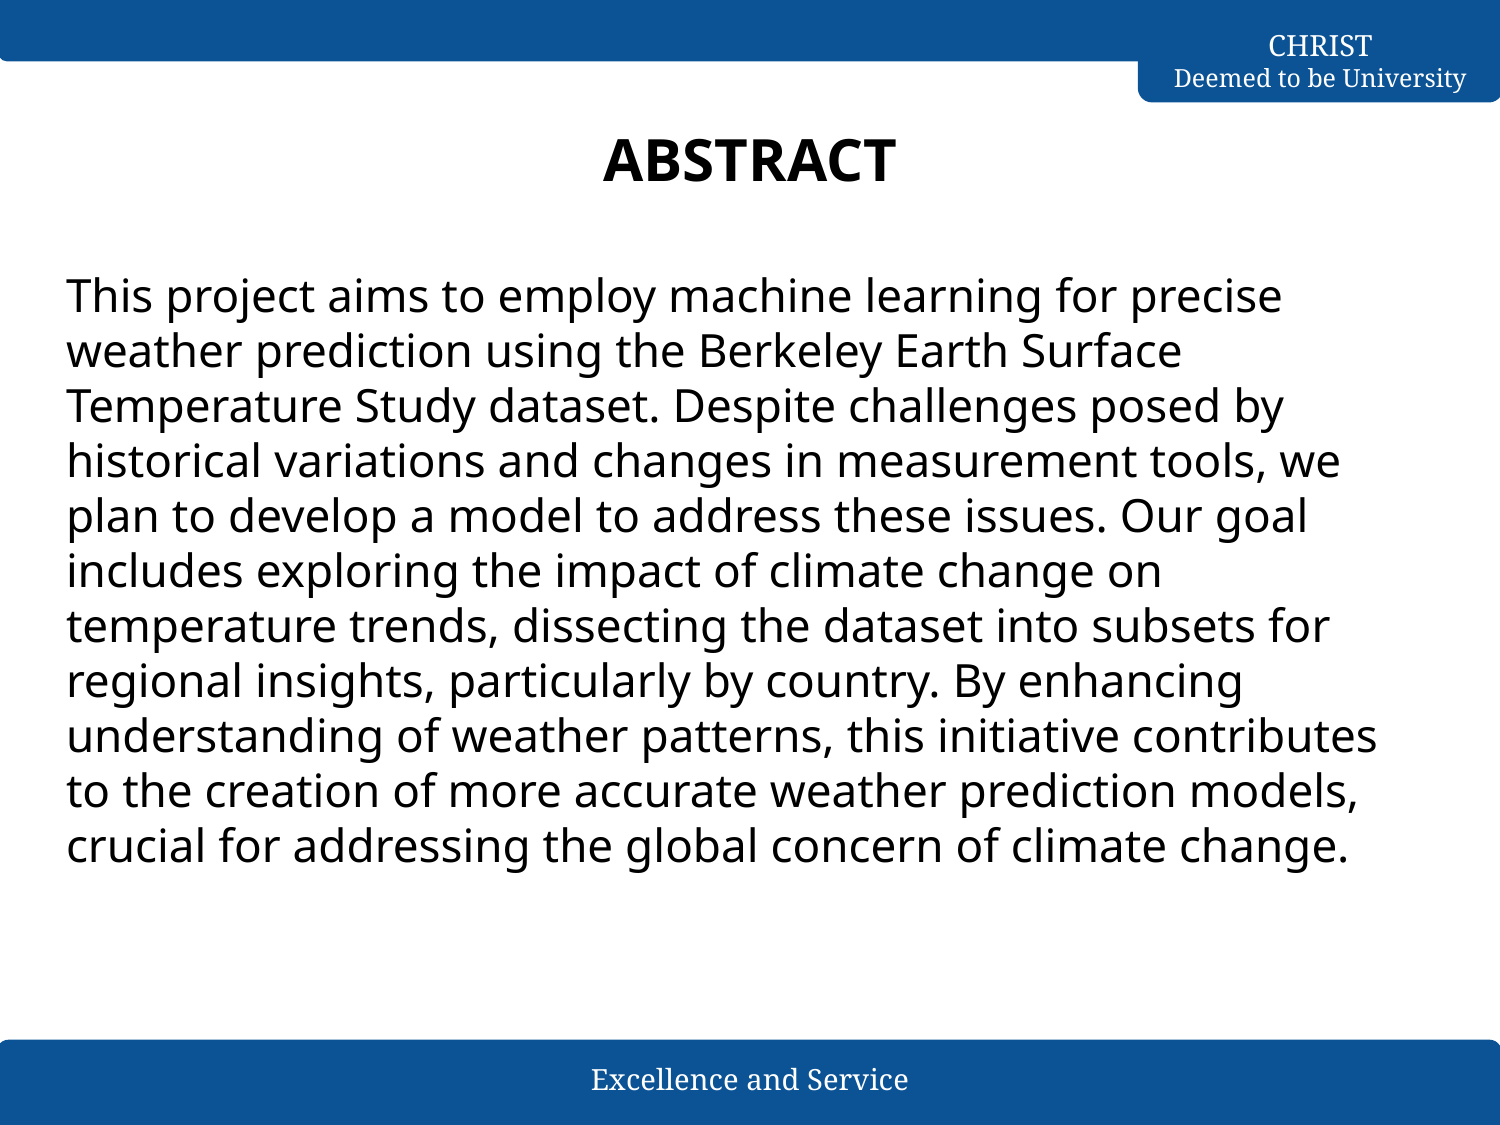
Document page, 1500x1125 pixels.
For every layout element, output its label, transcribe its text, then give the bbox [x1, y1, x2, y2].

list This project aims to employ machine learning for precise weather prediction using the Berkeley Earth Surface Temperature Study dataset. Despite challenges posed by historical variations and changes in measurement tools, we plan to develop a model to address these issues. Our goal includes exploring the impact of climate change on temperature trends, dissecting the dataset into subsets for regional insights, particularly by country. By enhancing understanding of weather patterns, this initiative contributes to the creation of more accurate weather prediction models, crucial for addressing the global concern of climate change. [51, 252, 1449, 1000]
title ABSTRACT [51, 97, 1449, 223]
